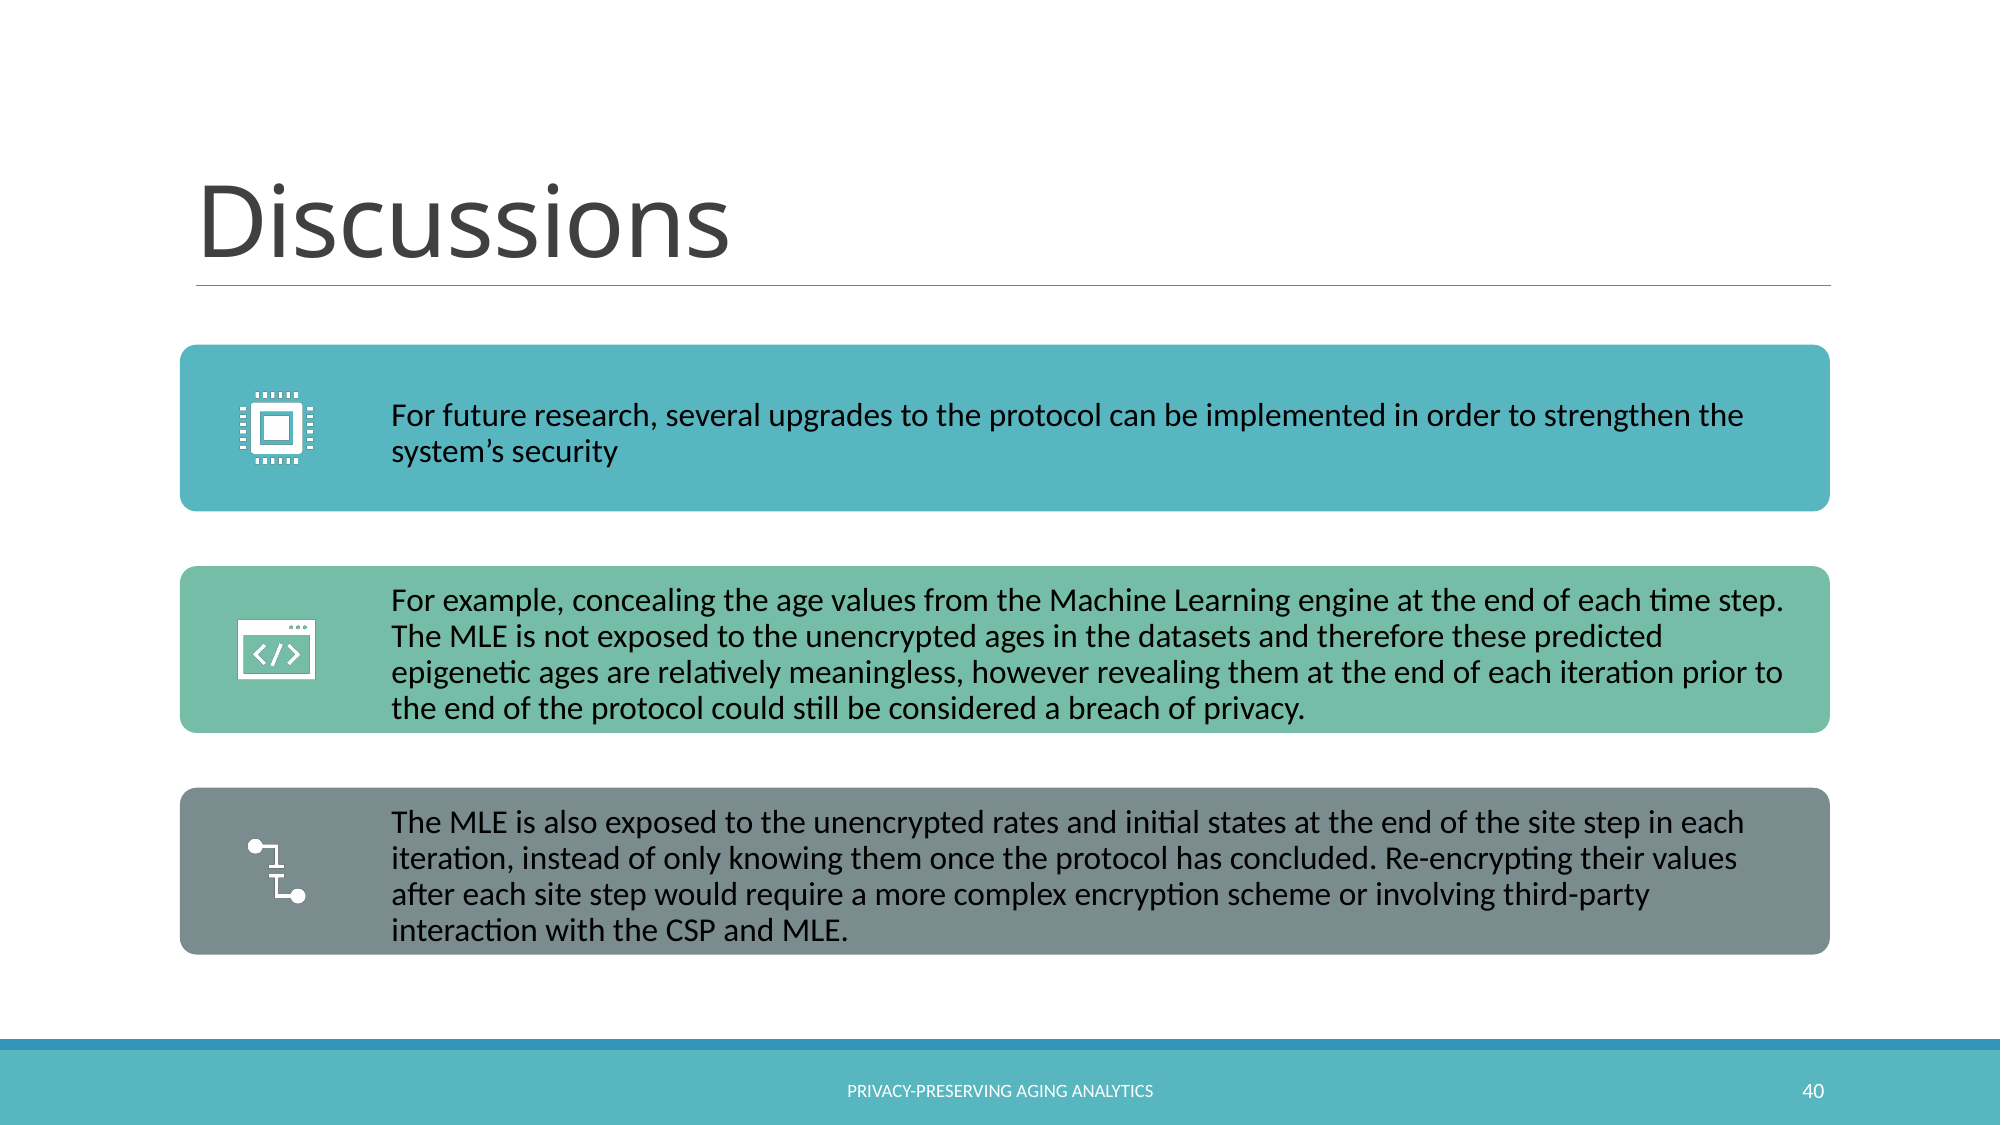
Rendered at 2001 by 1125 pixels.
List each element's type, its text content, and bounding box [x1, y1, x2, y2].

title Discussions [180, 47, 1830, 285]
slide_number 40 [1624, 1059, 1840, 1120]
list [179, 343, 1831, 966]
footer Privacy-Preserving Aging Analytics [604, 1059, 1396, 1120]
